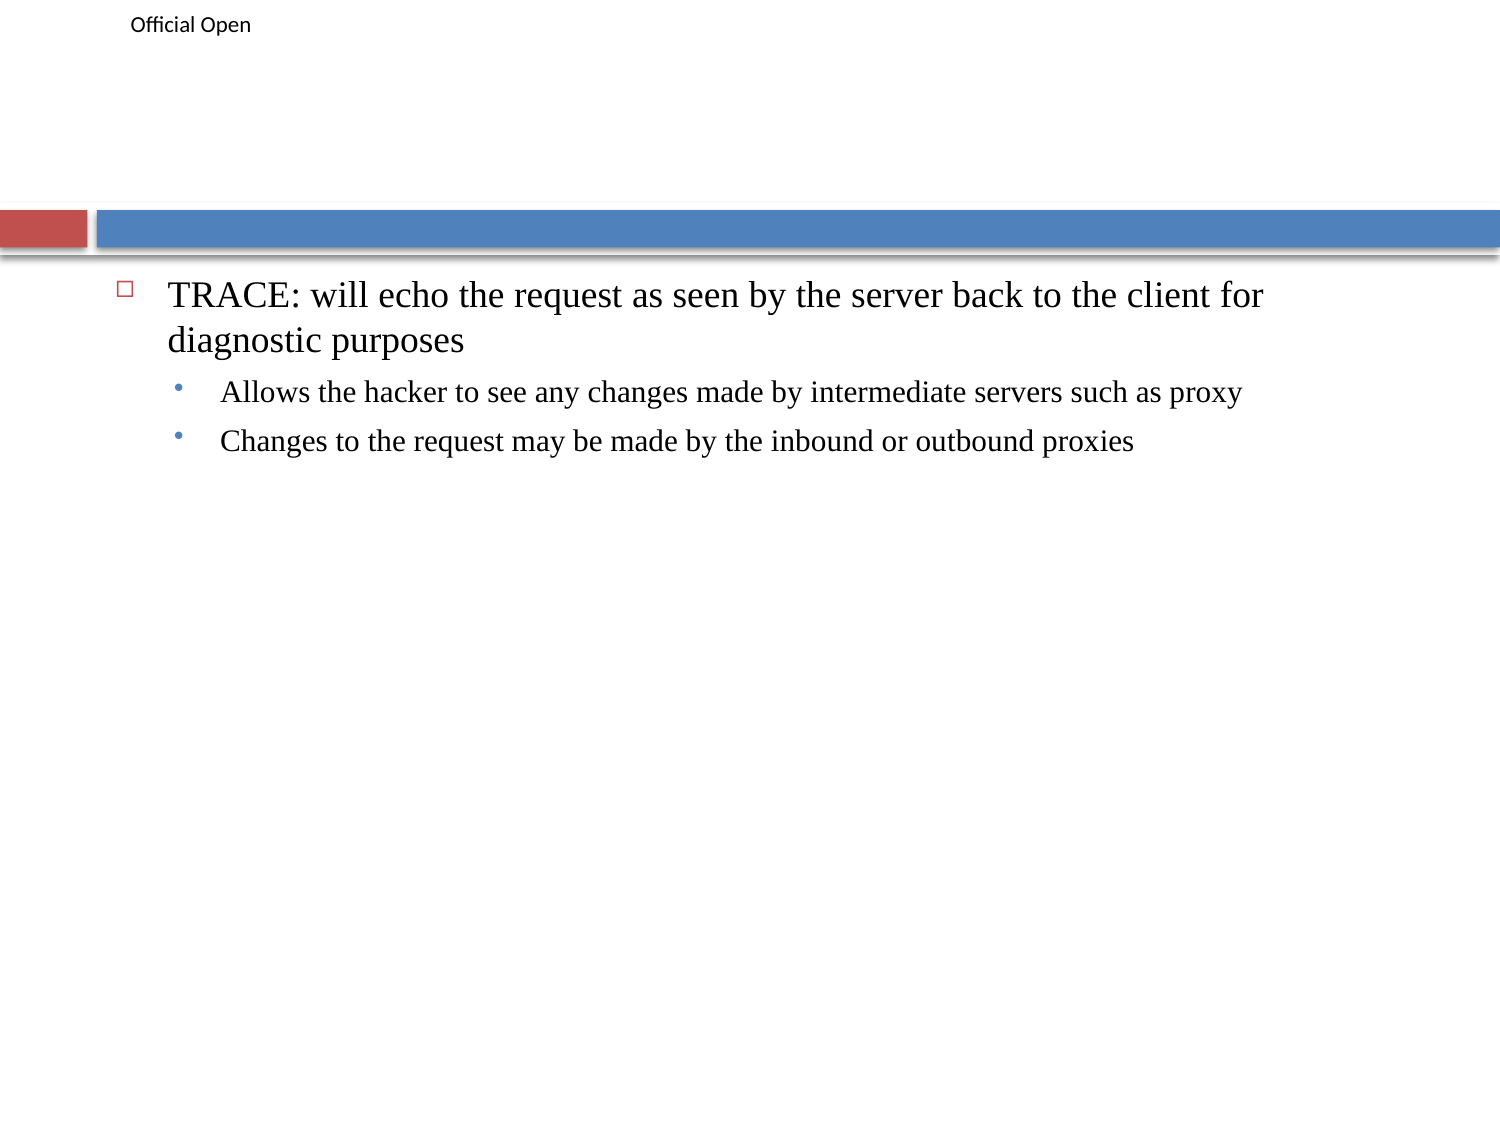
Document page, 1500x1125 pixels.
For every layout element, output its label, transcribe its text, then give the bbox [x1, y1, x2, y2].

list TRACE: will echo the request as seen by the server back to the client for diagnostic purposes Allows the hacker to see any changes made by intermediate servers such as proxy Changes to the request may be made by the inbound or outbound proxies [100, 262, 1438, 1000]
